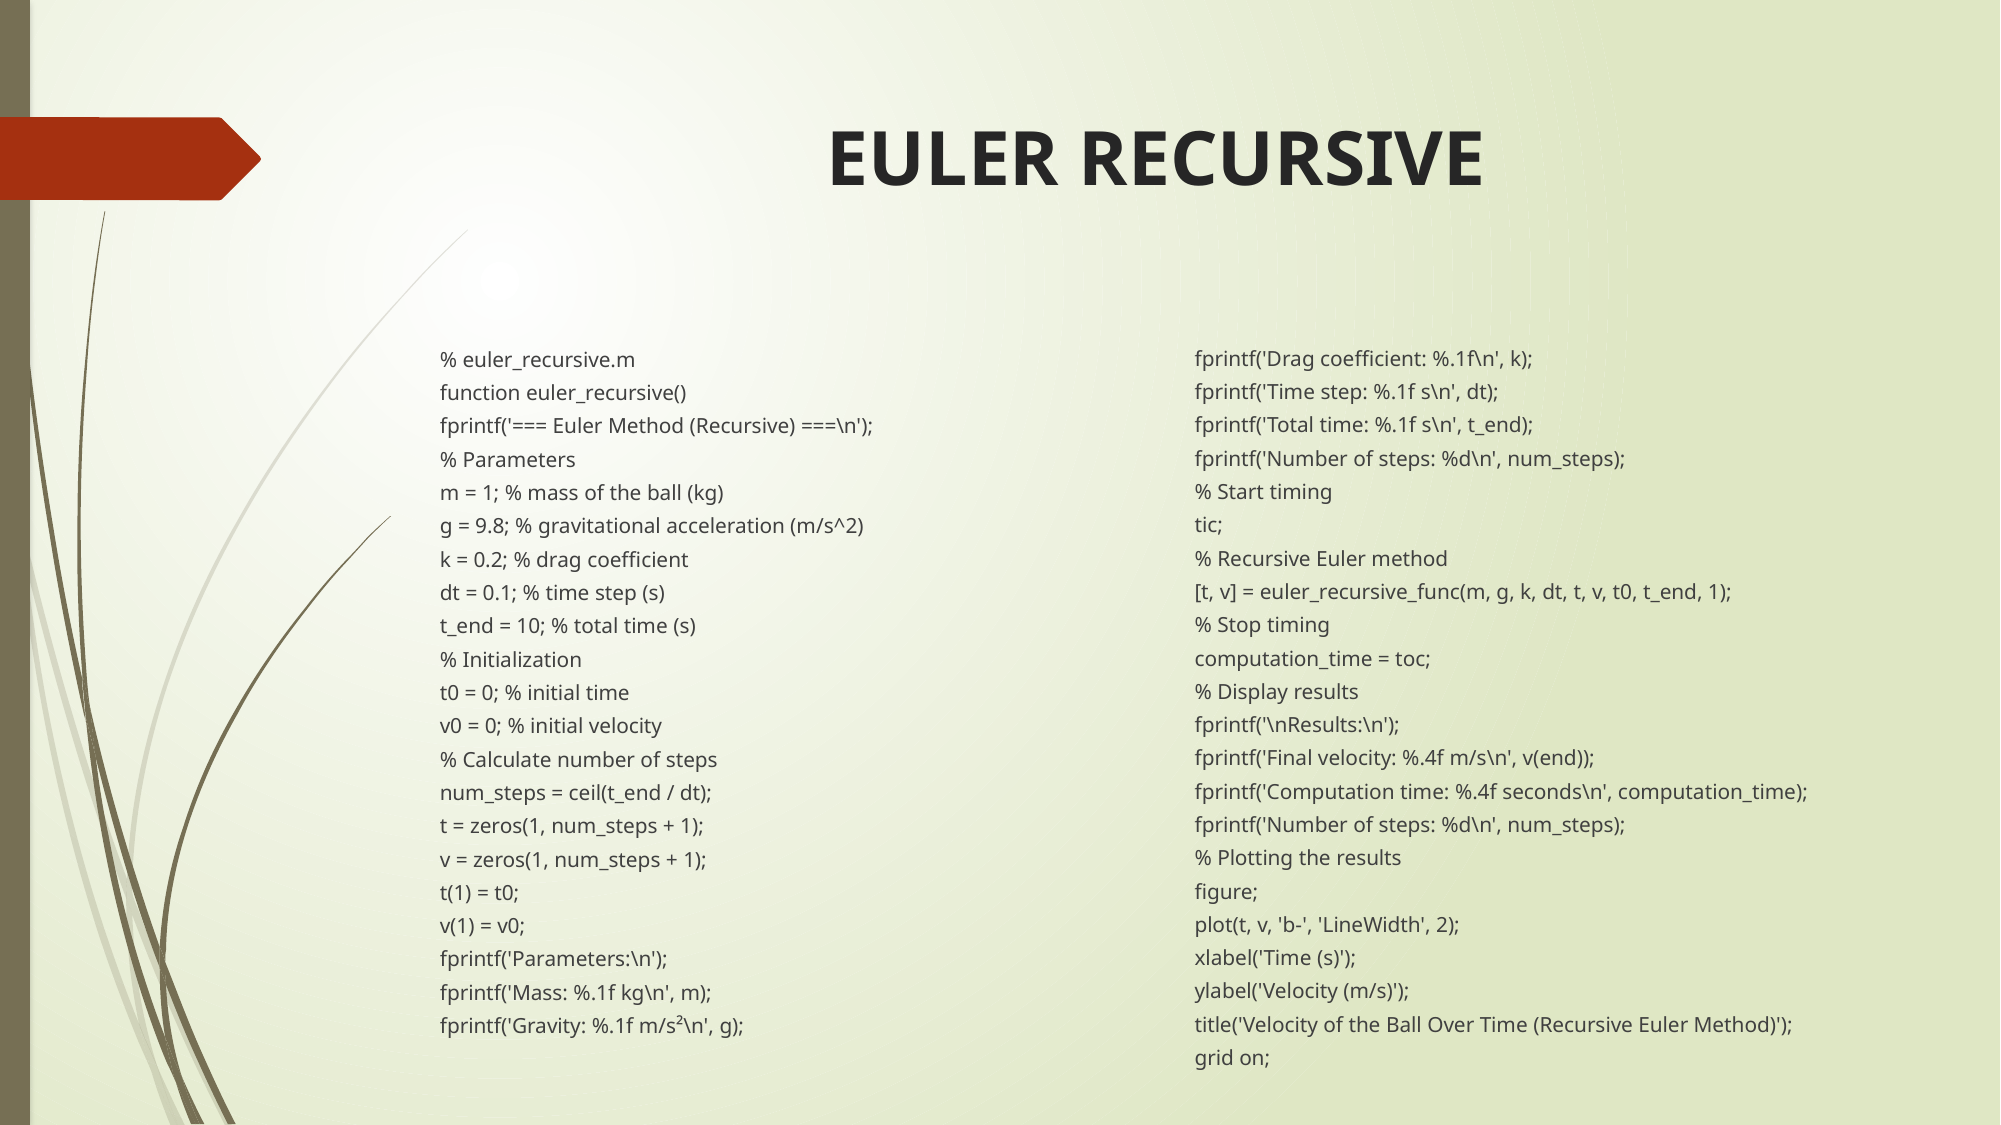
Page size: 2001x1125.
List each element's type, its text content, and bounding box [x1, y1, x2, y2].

list fprintf('Drag coefficient: %.1f\n', k); fprintf('Time step: %.1f s\n', dt); fprintf('Total time: %.1f s\n', t_end); fprintf('Number of steps: %d\n', num_steps); % Start timing tic; % Recursive Euler method [t, v] = euler_recursive_func(m, g, k, dt, t, v, t0, t_end, 1); % Stop timing computation_time = toc; % Display results fprintf('\nResults:\n'); fprintf('Final velocity: %.4f m/s\n', v(end)); fprintf('Computation time: %.4f seconds\n', computation_time); fprintf('Number of steps: %d\n', num_steps); % Plotting the results figure; plot(t, v, 'b-', 'LineWidth', 2); xlabel('Time (s)'); ylabel('Velocity (m/s)'); title('Velocity of the Ball Over Time (Recursive Euler Method)'); grid on; [1179, 348, 1888, 969]
title EULER RECURSIVE [425, 102, 1888, 313]
list % euler_recursive.m function euler_recursive() fprintf('=== Euler Method (Recursive) ===\n'); % Parameters m = 1; % mass of the ball (kg) g = 9.8; % gravitational acceleration (m/s^2) k = 0.2; % drag coefficient dt = 0.1; % time step (s) t_end = 10; % total time (s) % Initialization t0 = 0; % initial time v0 = 0; % initial velocity % Calculate number of steps num_steps = ceil(t_end / dt); t = zeros(1, num_steps + 1); v = zeros(1, num_steps + 1); t(1) = t0; v(1) = v0; fprintf('Parameters:\n'); fprintf('Mass: %.1f kg\n', m); fprintf('Gravity: %.1f m/s²\n', g); [424, 350, 1133, 970]
